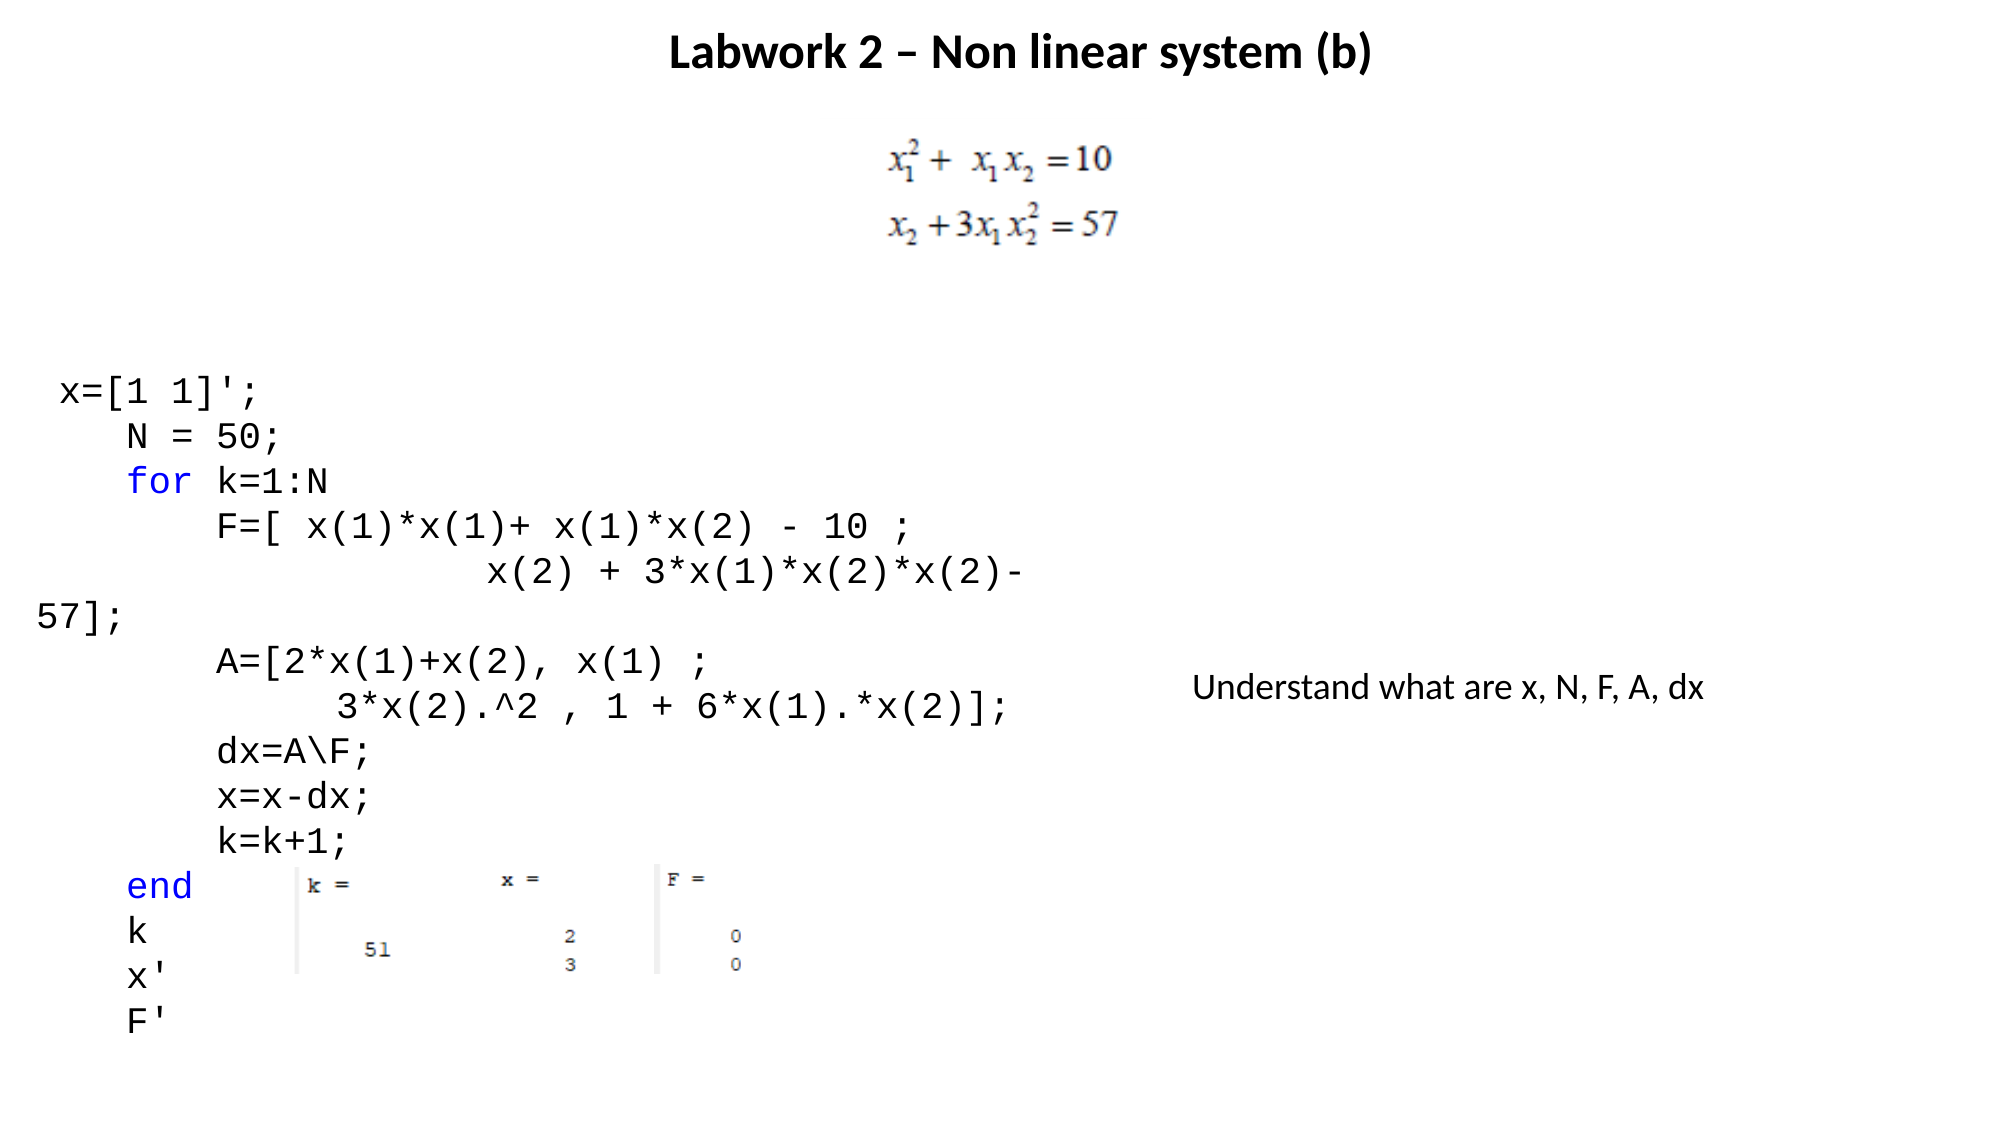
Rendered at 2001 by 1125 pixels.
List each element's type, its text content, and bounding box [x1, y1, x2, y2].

text_box Understand what are x, N, F, A, dx [1177, 654, 1805, 715]
text_box x=[1 1]'; N = 50; for k=1:N F=[ x(1)*x(1)+ x(1)*x(2) - 10 ; x(2) + 3*x(1)*x(2)*x(2)-57]; A=[2*x(1)+x(2), x(1) ; 3*x(2).^2 , 1 + 6*x(1).*x(2)]; dx=A\F; x=x-dx; k=k+1; end k x' F' [21, 359, 1082, 1049]
picture [294, 864, 607, 987]
picture [820, 117, 1153, 268]
text_box Labwork 2 – Non linear system (b) [654, 10, 1389, 86]
picture [654, 864, 771, 974]
